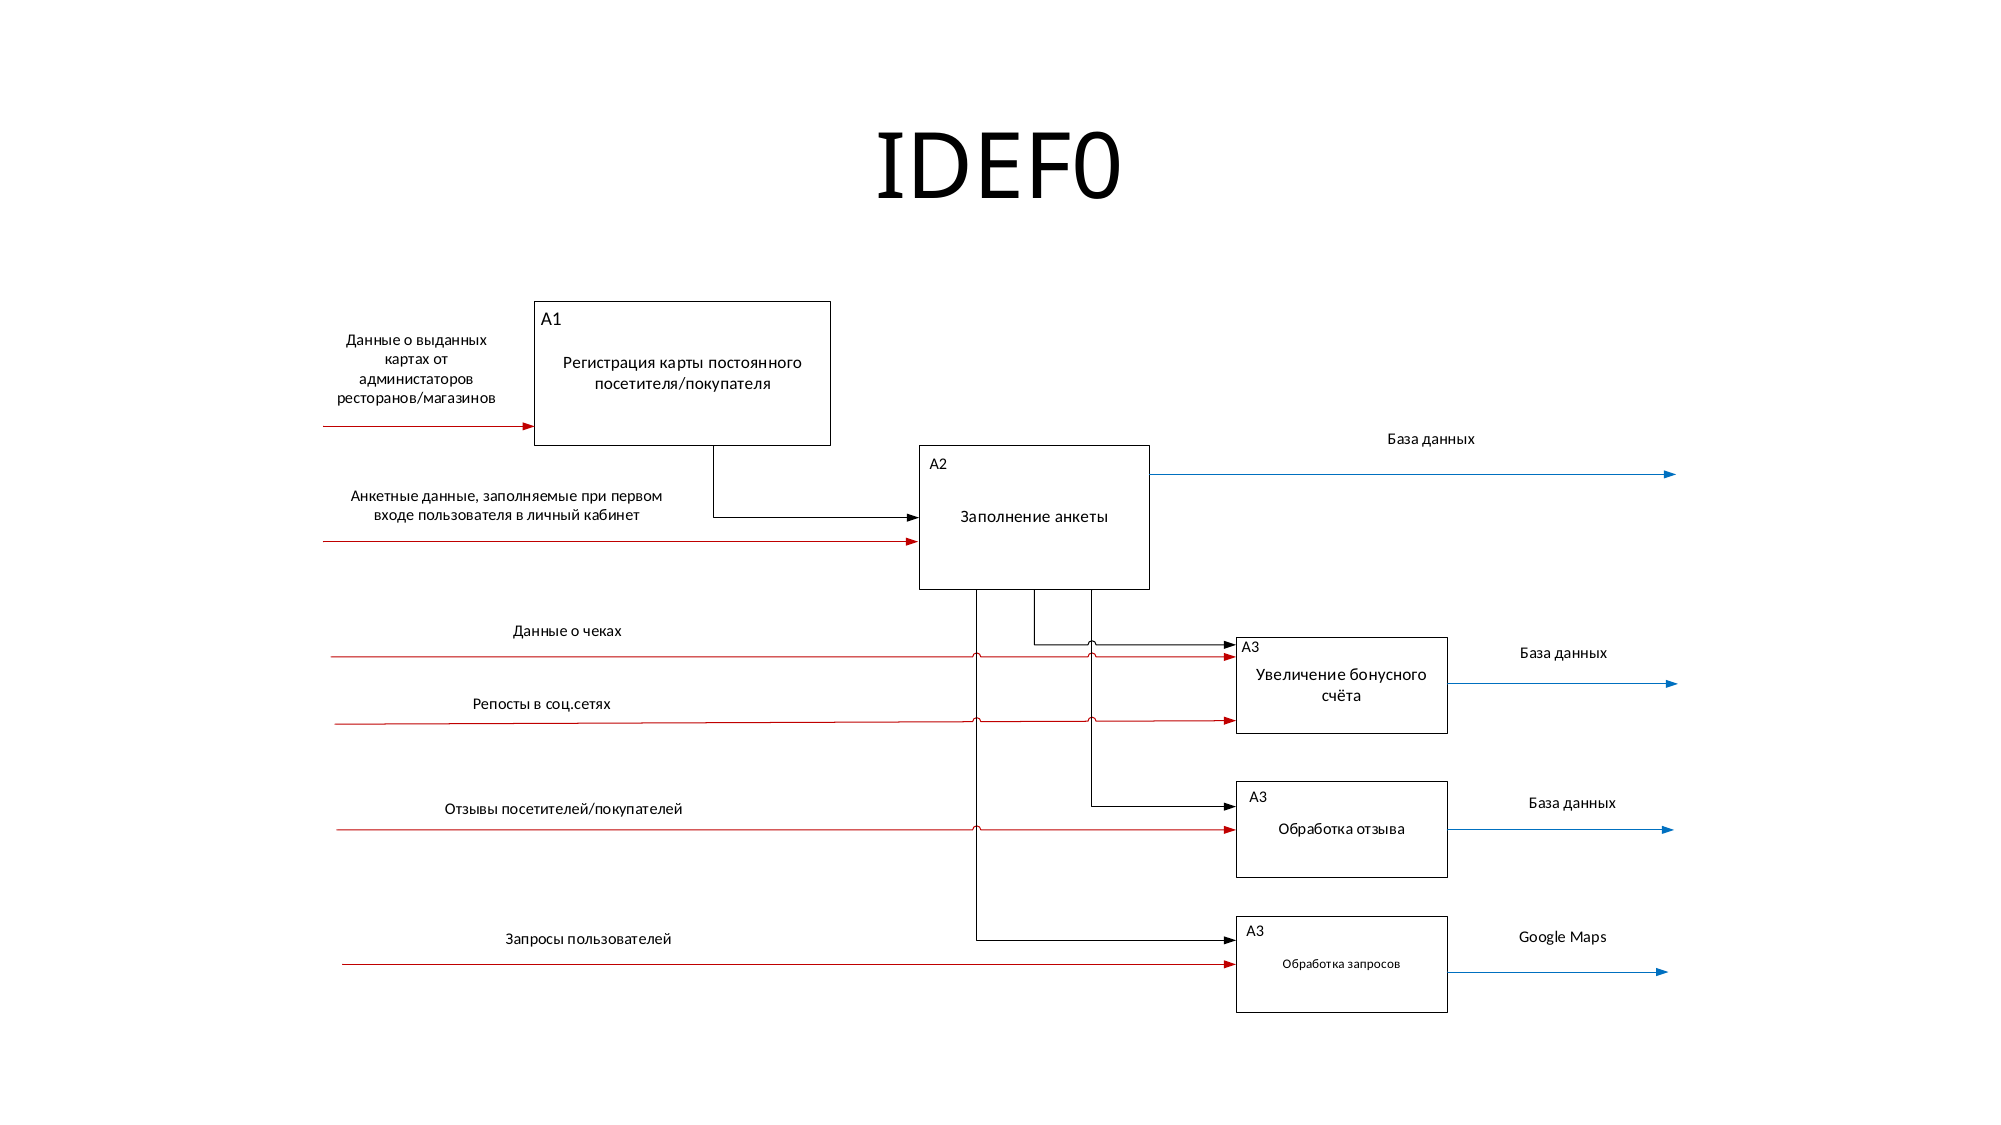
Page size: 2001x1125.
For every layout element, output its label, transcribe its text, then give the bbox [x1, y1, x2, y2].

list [309, 299, 1691, 1014]
title IDEF0 [137, 59, 1863, 278]
